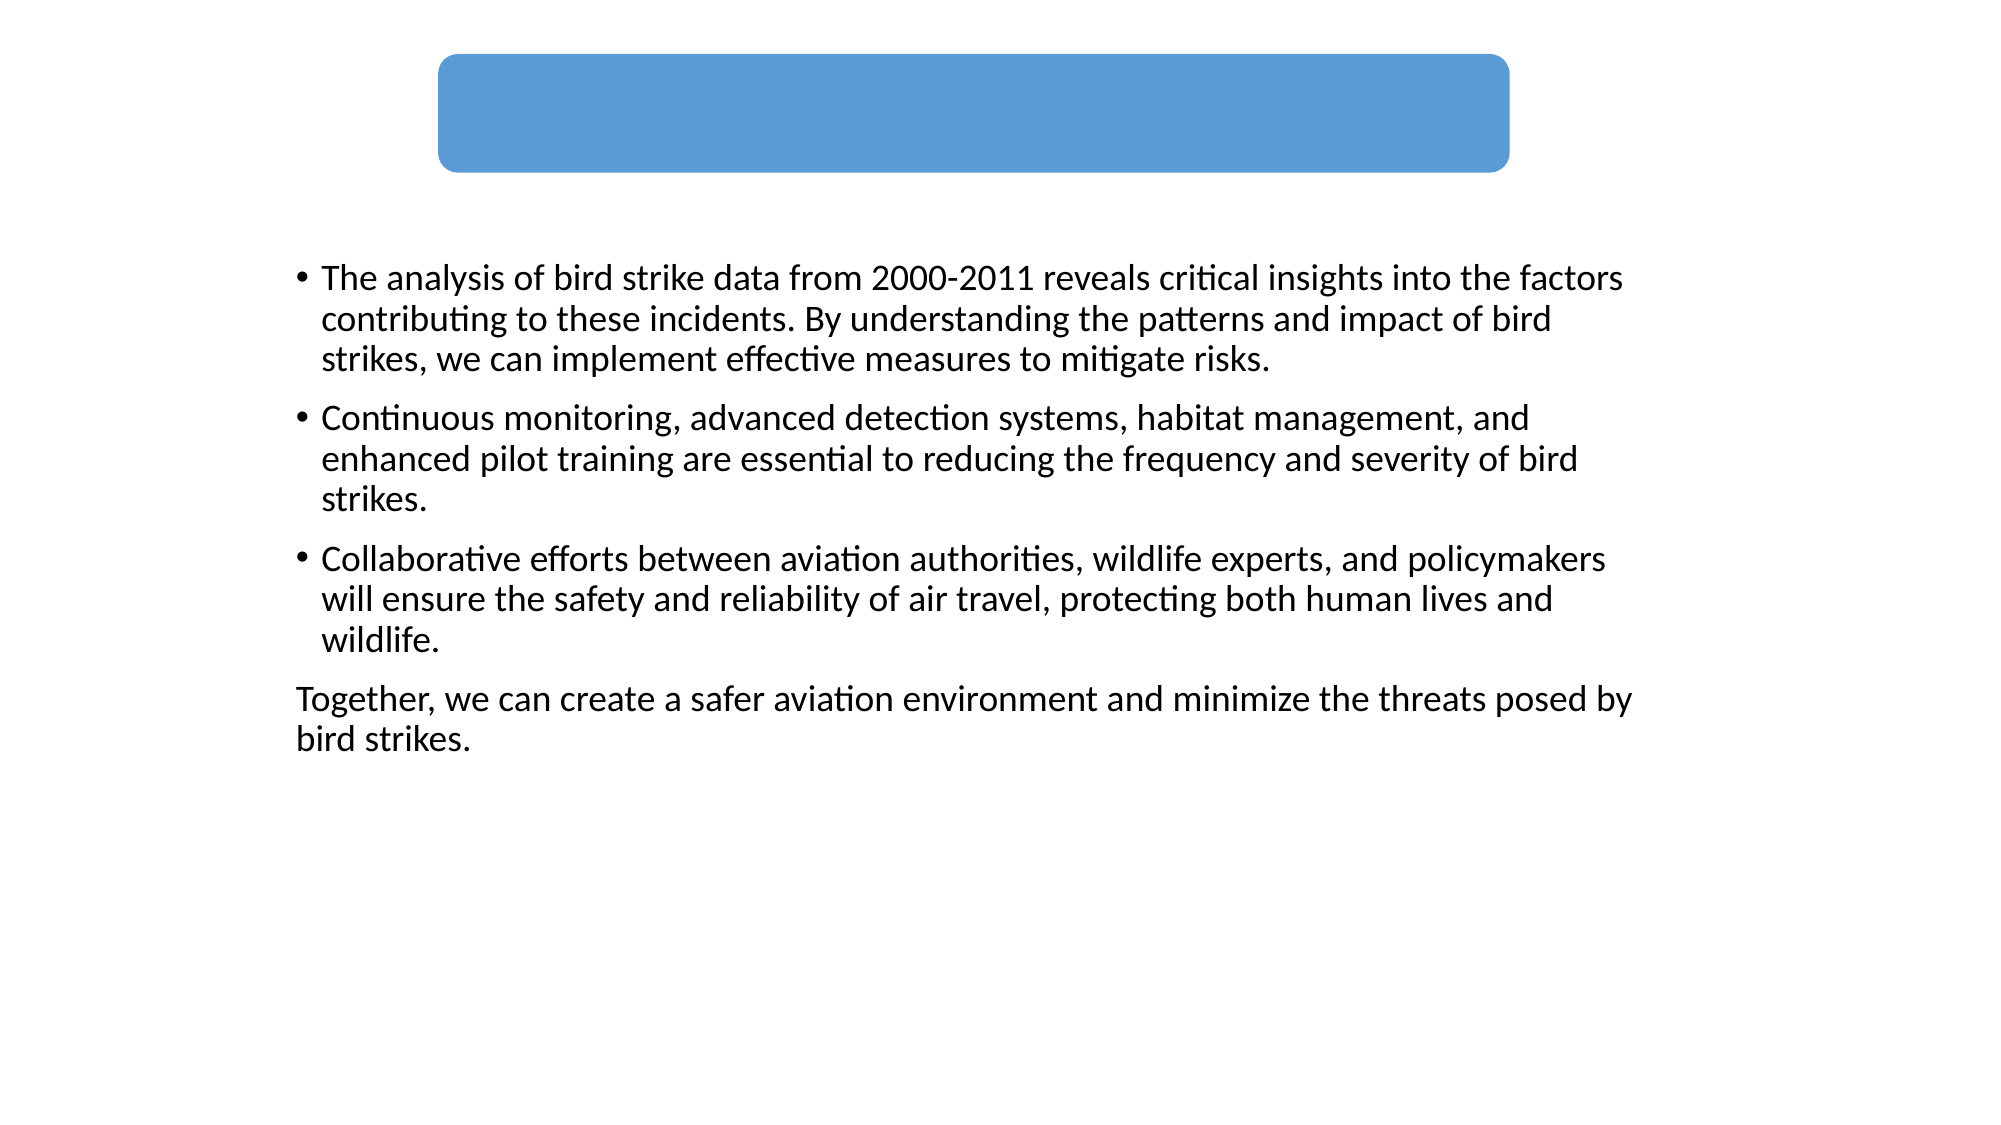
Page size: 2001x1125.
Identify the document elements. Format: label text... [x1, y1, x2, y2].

list The analysis of bird strike data from 2000-2011 reveals critical insights into the factors contributing to these incidents. By understanding the patterns and impact of bird strikes, we can implement effective measures to mitigate risks. Continuous monitoring, advanced detection systems, habitat management, and enhanced pilot training are essential to reducing the frequency and severity of bird strikes. Collaborative efforts between aviation authorities, wildlife experts, and policymakers will ensure the safety and reliability of air travel, protecting both human lives and wildlife. Together, we can create a safer aviation environment and minimize the threats posed by bird strikes. [280, 250, 1668, 769]
text_box [437, 52, 1511, 174]
